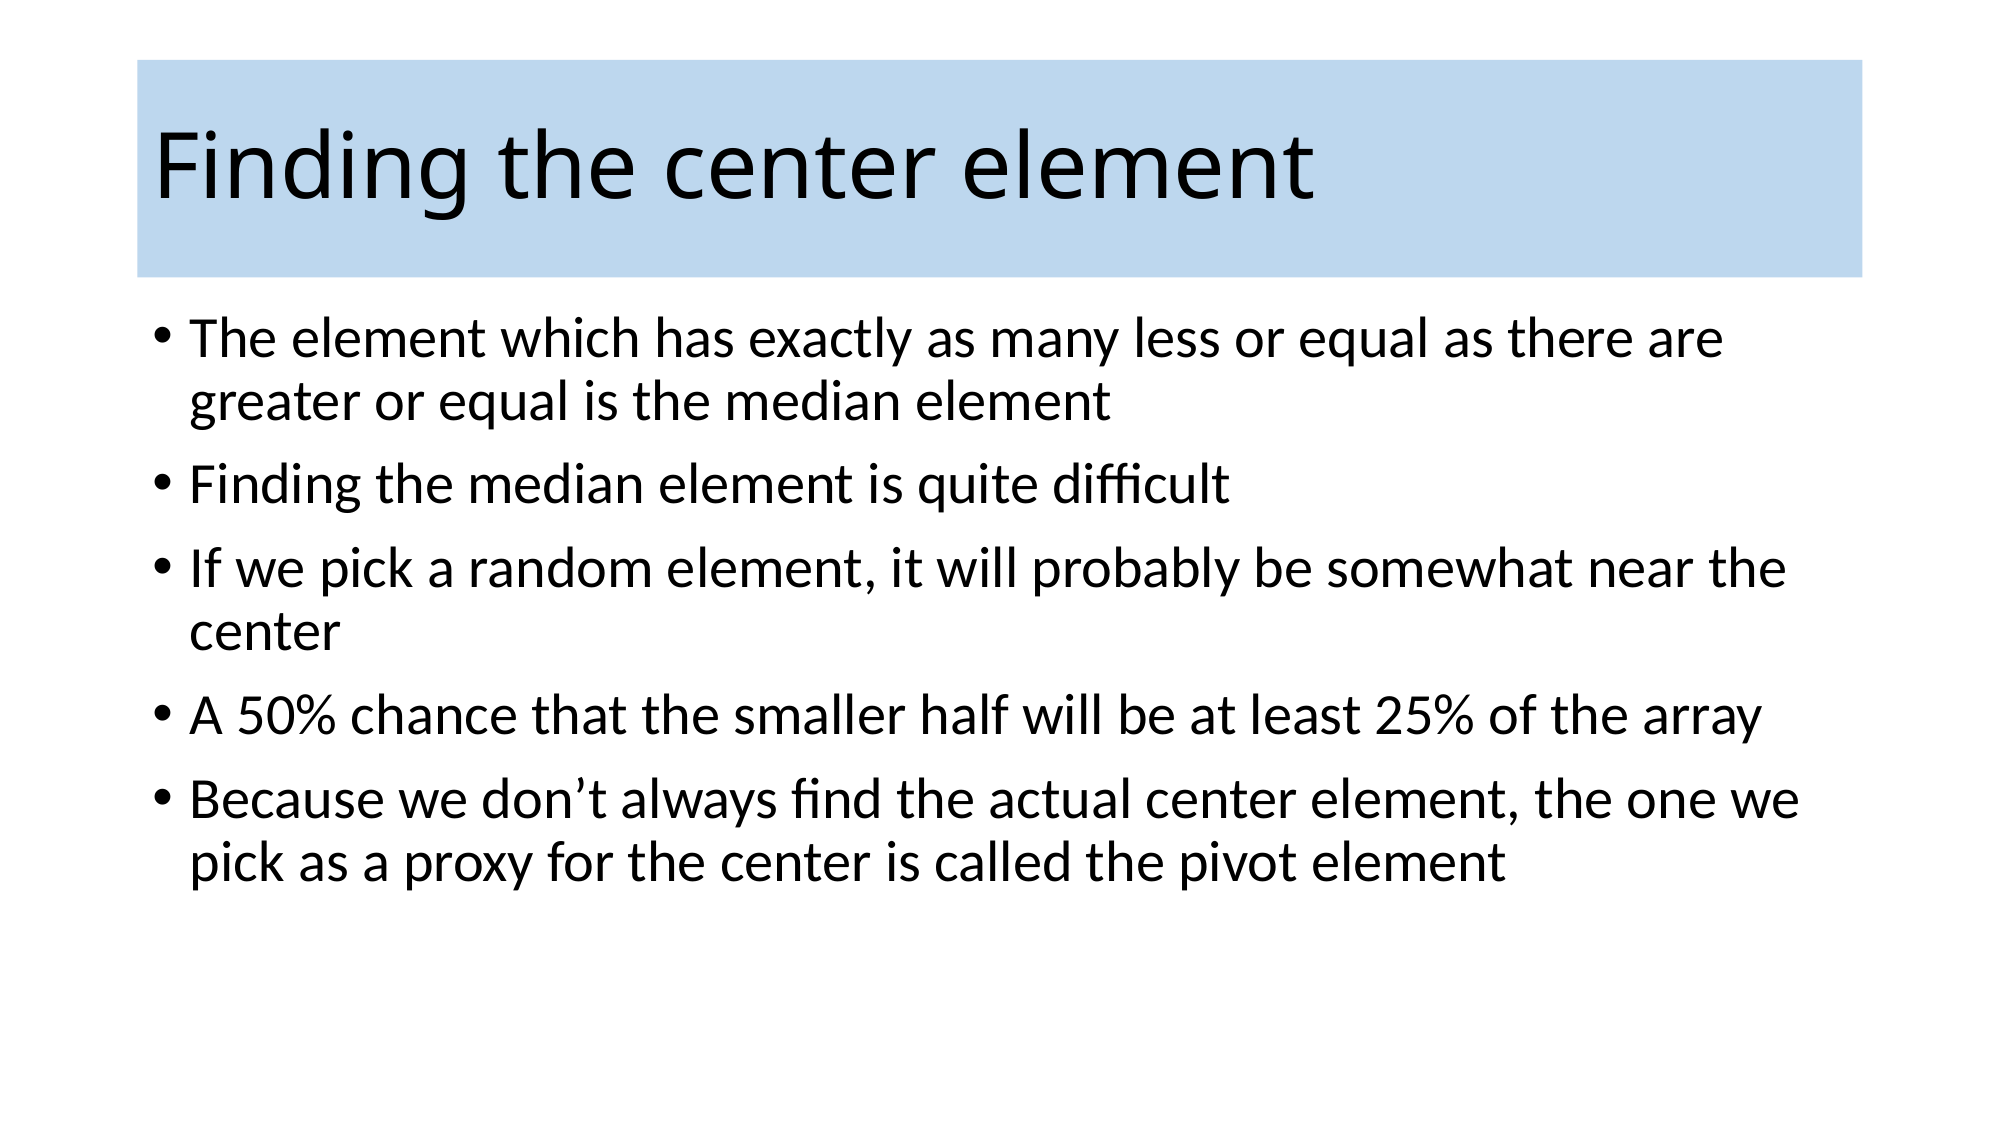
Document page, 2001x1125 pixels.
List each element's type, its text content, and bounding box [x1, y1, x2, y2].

list The element which has exactly as many less or equal as there are greater or equal is the median element Finding the median element is quite difficult If we pick a random element, it will probably be somewhat near the center A 50% chance that the smaller half will be at least 25% of the array Because we don’t always find the actual center element, the one we pick as a proxy for the center is called the pivot element [137, 299, 1863, 1014]
title Finding the center element [137, 59, 1863, 278]
